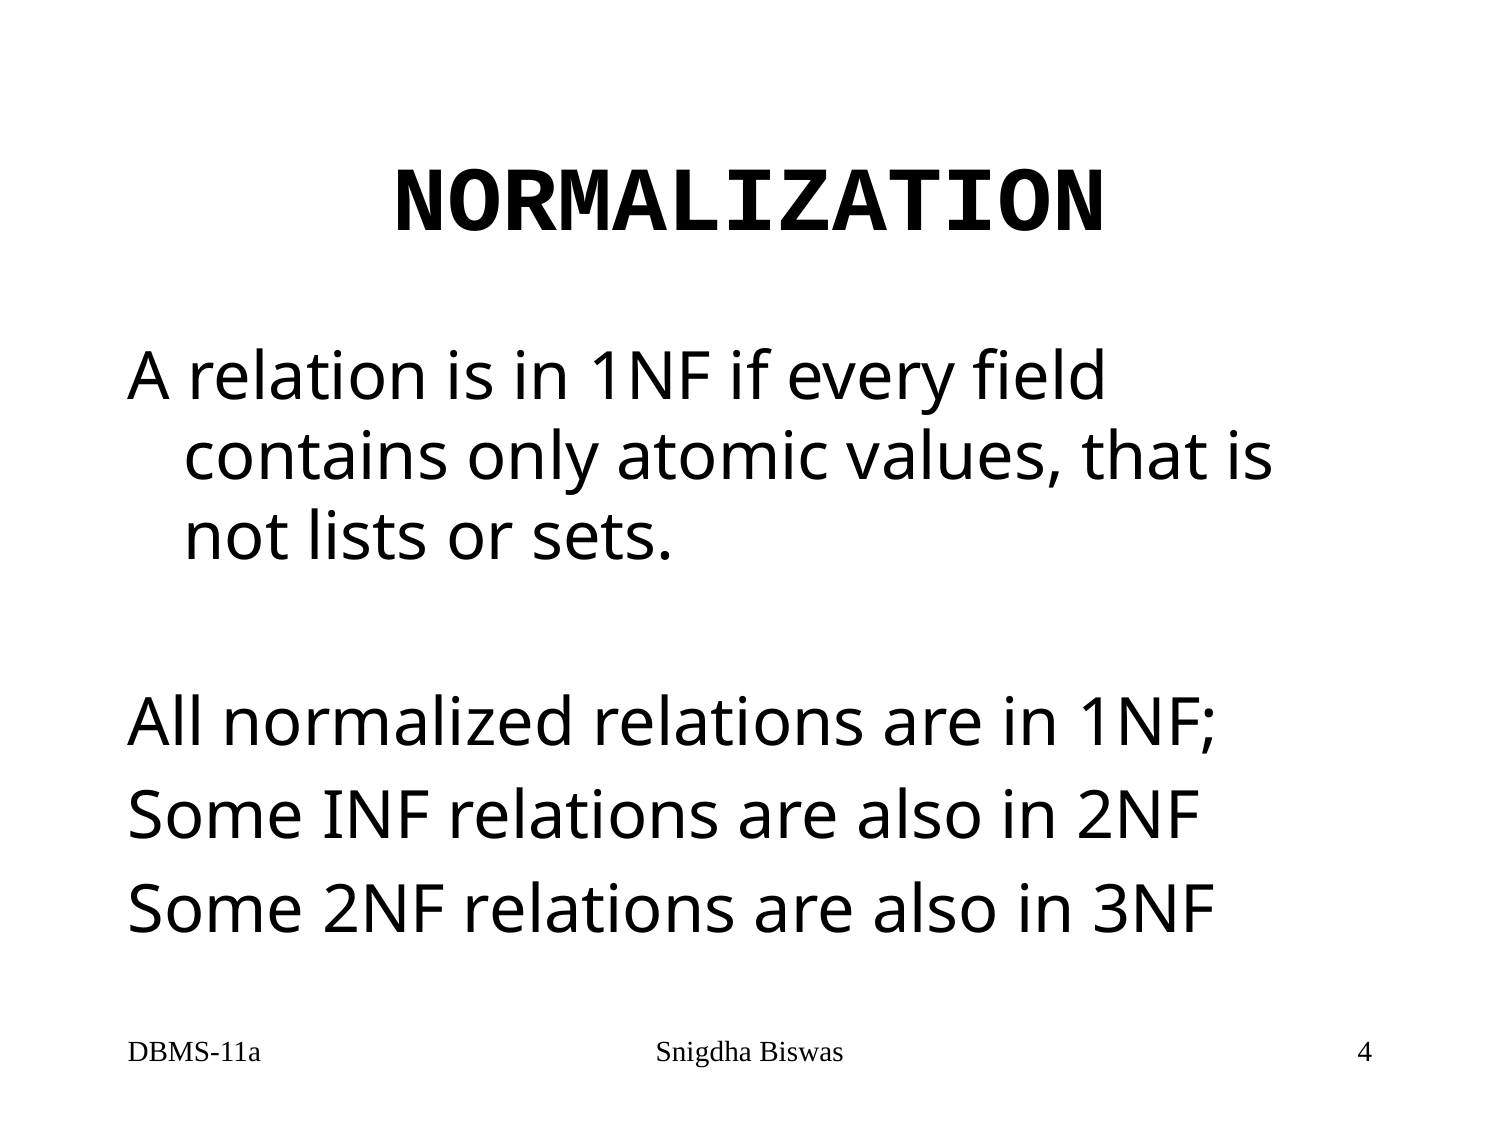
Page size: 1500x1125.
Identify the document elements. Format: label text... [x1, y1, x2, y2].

slide_number 4 [1074, 1024, 1388, 1101]
footer Snigdha Biswas [512, 1024, 988, 1101]
title NORMALIZATION [112, 99, 1388, 288]
list A relation is in 1NF if every field contains only atomic values, that is not lists or sets. All normalized relations are in 1NF; Some INF relations are also in 2NF Some 2NF relations are also in 3NF [112, 324, 1388, 1001]
slide_number DBMS-11a [112, 1024, 426, 1101]
